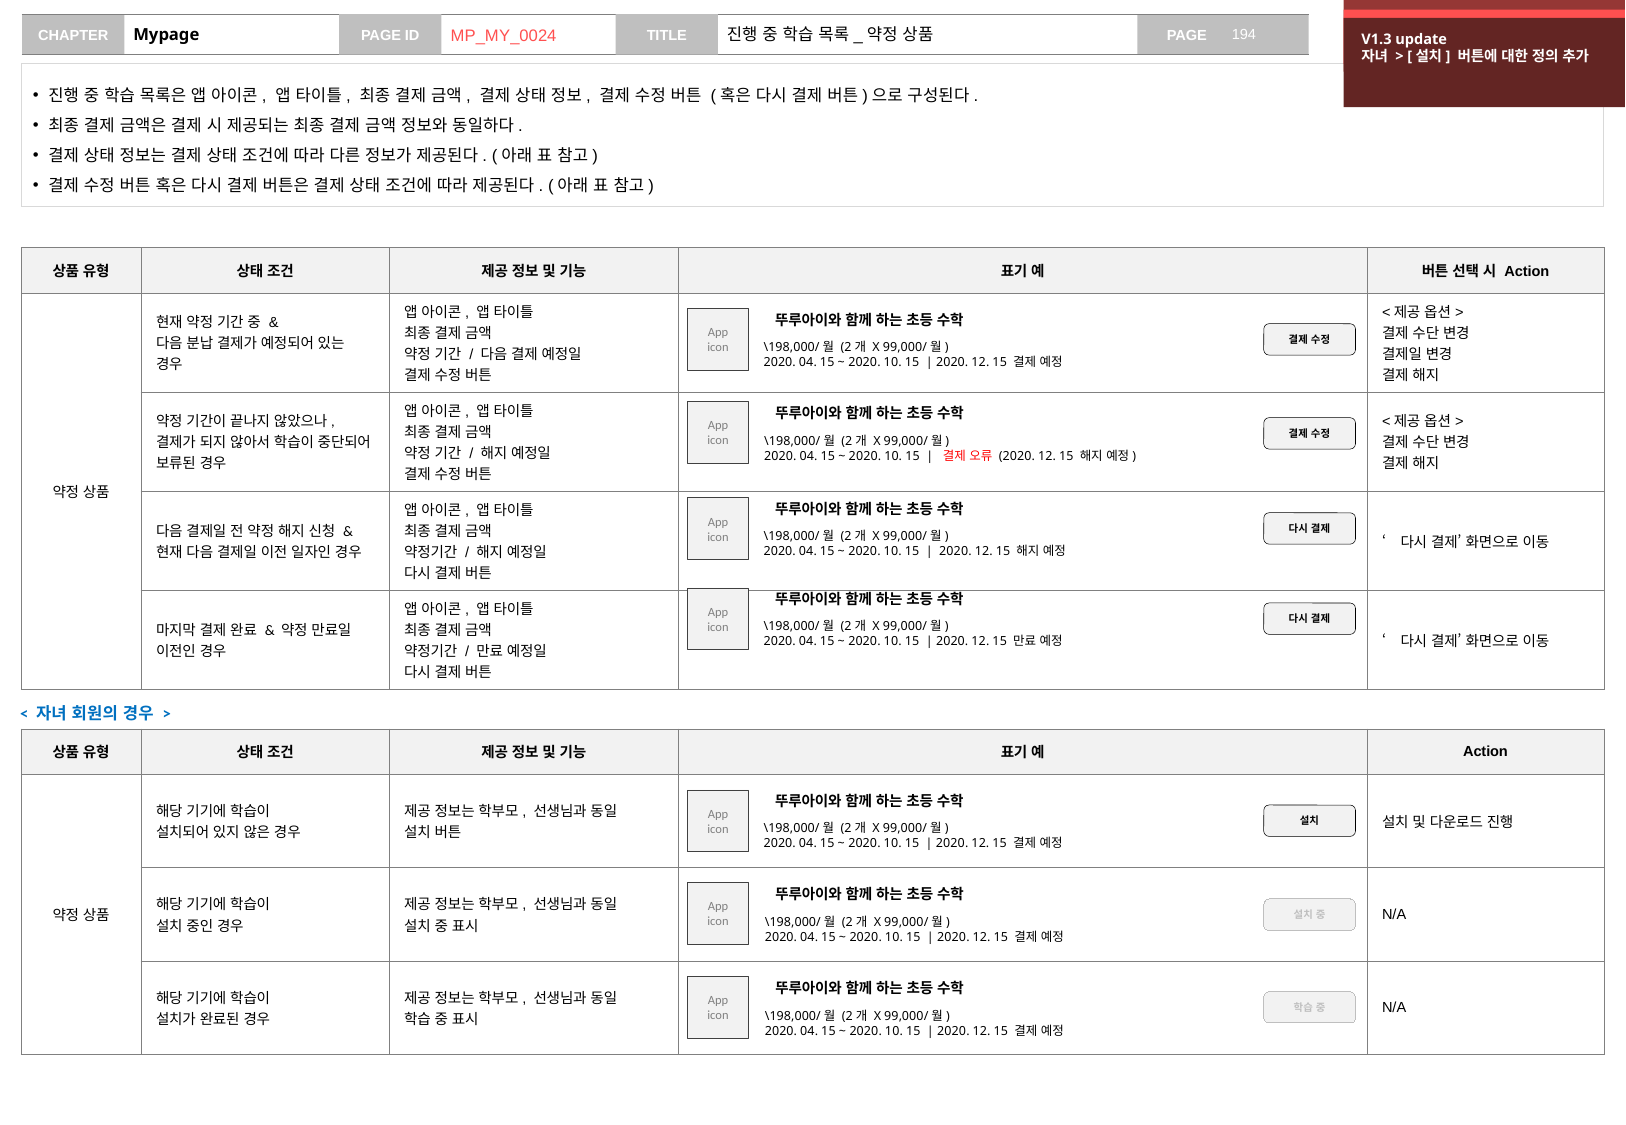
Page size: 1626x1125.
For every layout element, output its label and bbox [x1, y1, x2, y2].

table_cell [390, 962, 678, 1054]
table_cell [142, 591, 389, 689]
table_cell [679, 962, 1367, 1054]
table_cell [390, 393, 678, 491]
table_header [142, 730, 389, 774]
text_box [1263, 417, 1356, 450]
text_box [764, 914, 1065, 945]
text_box [1263, 991, 1356, 1023]
table_header [679, 248, 1367, 293]
table_header [390, 730, 678, 774]
table_header [22, 730, 141, 774]
table_cell [679, 294, 1367, 392]
table_cell [1368, 492, 1604, 590]
text_box [21, 0, 1625, 207]
table_cell [142, 868, 389, 961]
table_cell [679, 492, 1367, 590]
table_cell [142, 393, 389, 491]
table_cell [1368, 393, 1604, 491]
table_cell [390, 868, 678, 961]
text_box [775, 884, 964, 903]
table_cell [390, 775, 678, 867]
text_box [20, 702, 339, 724]
table_header [142, 248, 389, 293]
text_box [685, 880, 751, 946]
table_cell [142, 492, 389, 590]
text_box [775, 978, 964, 997]
text_box [764, 1008, 1065, 1039]
table_cell [1368, 294, 1604, 392]
text_box [685, 586, 751, 652]
title [124, 16, 339, 53]
text_box [1263, 804, 1356, 837]
table_header [679, 730, 1367, 774]
table_cell [679, 868, 1367, 961]
table_cell [1368, 868, 1604, 961]
table_cell [679, 393, 1367, 491]
table_cell [1368, 962, 1604, 1054]
text_box [763, 820, 1161, 851]
list [441, 16, 616, 53]
table_header [22, 248, 141, 293]
text_box [1263, 602, 1356, 635]
text_box [775, 590, 964, 608]
table_cell [679, 775, 1367, 867]
table_cell [142, 775, 389, 867]
table_cell [679, 591, 1367, 689]
text_box [763, 618, 1161, 649]
text_box [1263, 323, 1356, 356]
text_box [764, 433, 1137, 464]
text_box [763, 527, 1161, 558]
text_box [775, 310, 964, 329]
text_box [685, 399, 751, 465]
text_box [775, 792, 964, 810]
table_cell [390, 294, 678, 392]
list [717, 16, 1138, 53]
table_cell [1368, 775, 1604, 867]
table_cell [390, 591, 678, 689]
table_cell [22, 775, 141, 1054]
table_cell [1368, 591, 1604, 689]
text_box [775, 499, 964, 518]
table_cell [22, 294, 141, 689]
text_box [685, 496, 751, 561]
table_header [1368, 730, 1604, 774]
text_box [763, 338, 1161, 369]
text_box [1263, 512, 1356, 545]
table_cell [142, 294, 389, 392]
text_box [685, 974, 751, 1040]
text_box [1263, 898, 1356, 931]
text_box [685, 788, 751, 853]
table_cell [390, 492, 678, 590]
table_header [1368, 248, 1604, 293]
text_box [685, 306, 751, 372]
table_cell [142, 962, 389, 1054]
table_header [390, 248, 678, 293]
text_box [775, 403, 964, 422]
